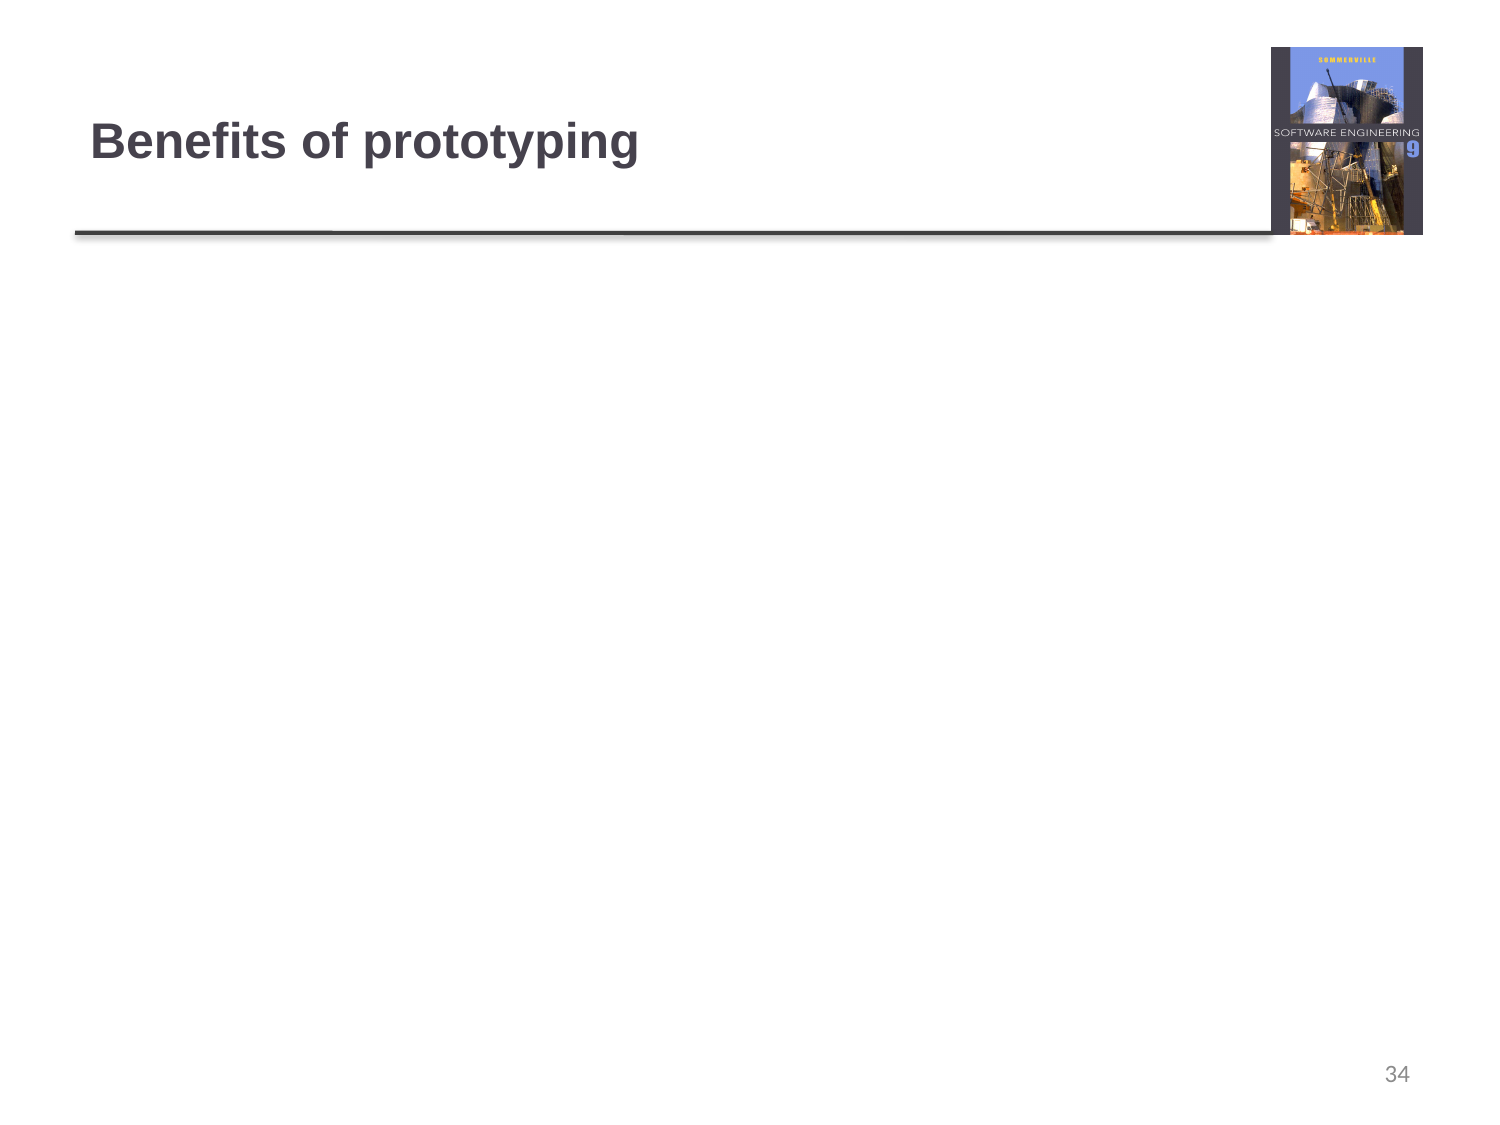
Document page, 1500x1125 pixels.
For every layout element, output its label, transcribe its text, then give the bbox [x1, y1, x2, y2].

picture [1272, 47, 1423, 235]
slide_number 34 [1074, 1042, 1425, 1103]
title Benefits of prototyping [74, 44, 1272, 233]
